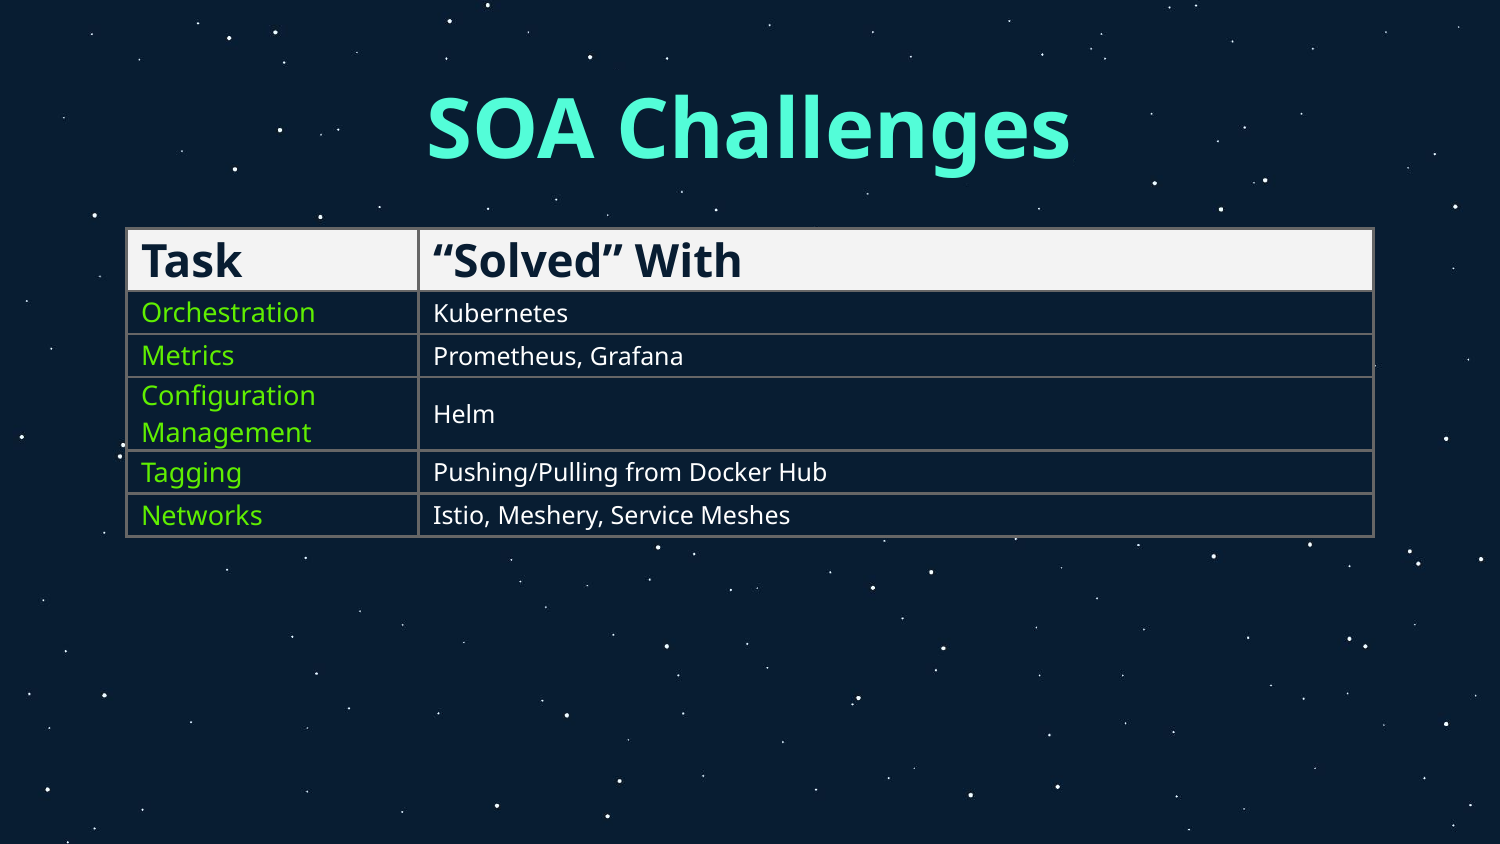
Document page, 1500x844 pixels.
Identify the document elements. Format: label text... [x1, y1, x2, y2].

table_cell Prometheus, Grafana [420, 335, 1372, 376]
table_header Task [128, 230, 417, 290]
table_cell Pushing/Pulling from Docker Hub [420, 452, 1372, 492]
title SOA Challenges [118, 60, 1382, 155]
picture [0, 0, 1500, 844]
table_cell Istio, Meshery, Service Meshes [420, 495, 1372, 535]
table_cell Metrics [128, 335, 417, 376]
table_cell Helm [420, 378, 1372, 449]
table_header “Solved” With [420, 230, 1372, 290]
table_cell Orchestration [128, 292, 417, 333]
table_cell Configuration Management [128, 378, 417, 449]
table_cell Kubernetes [420, 292, 1372, 333]
table_cell Networks [128, 495, 417, 535]
table_cell Tagging [128, 452, 417, 492]
